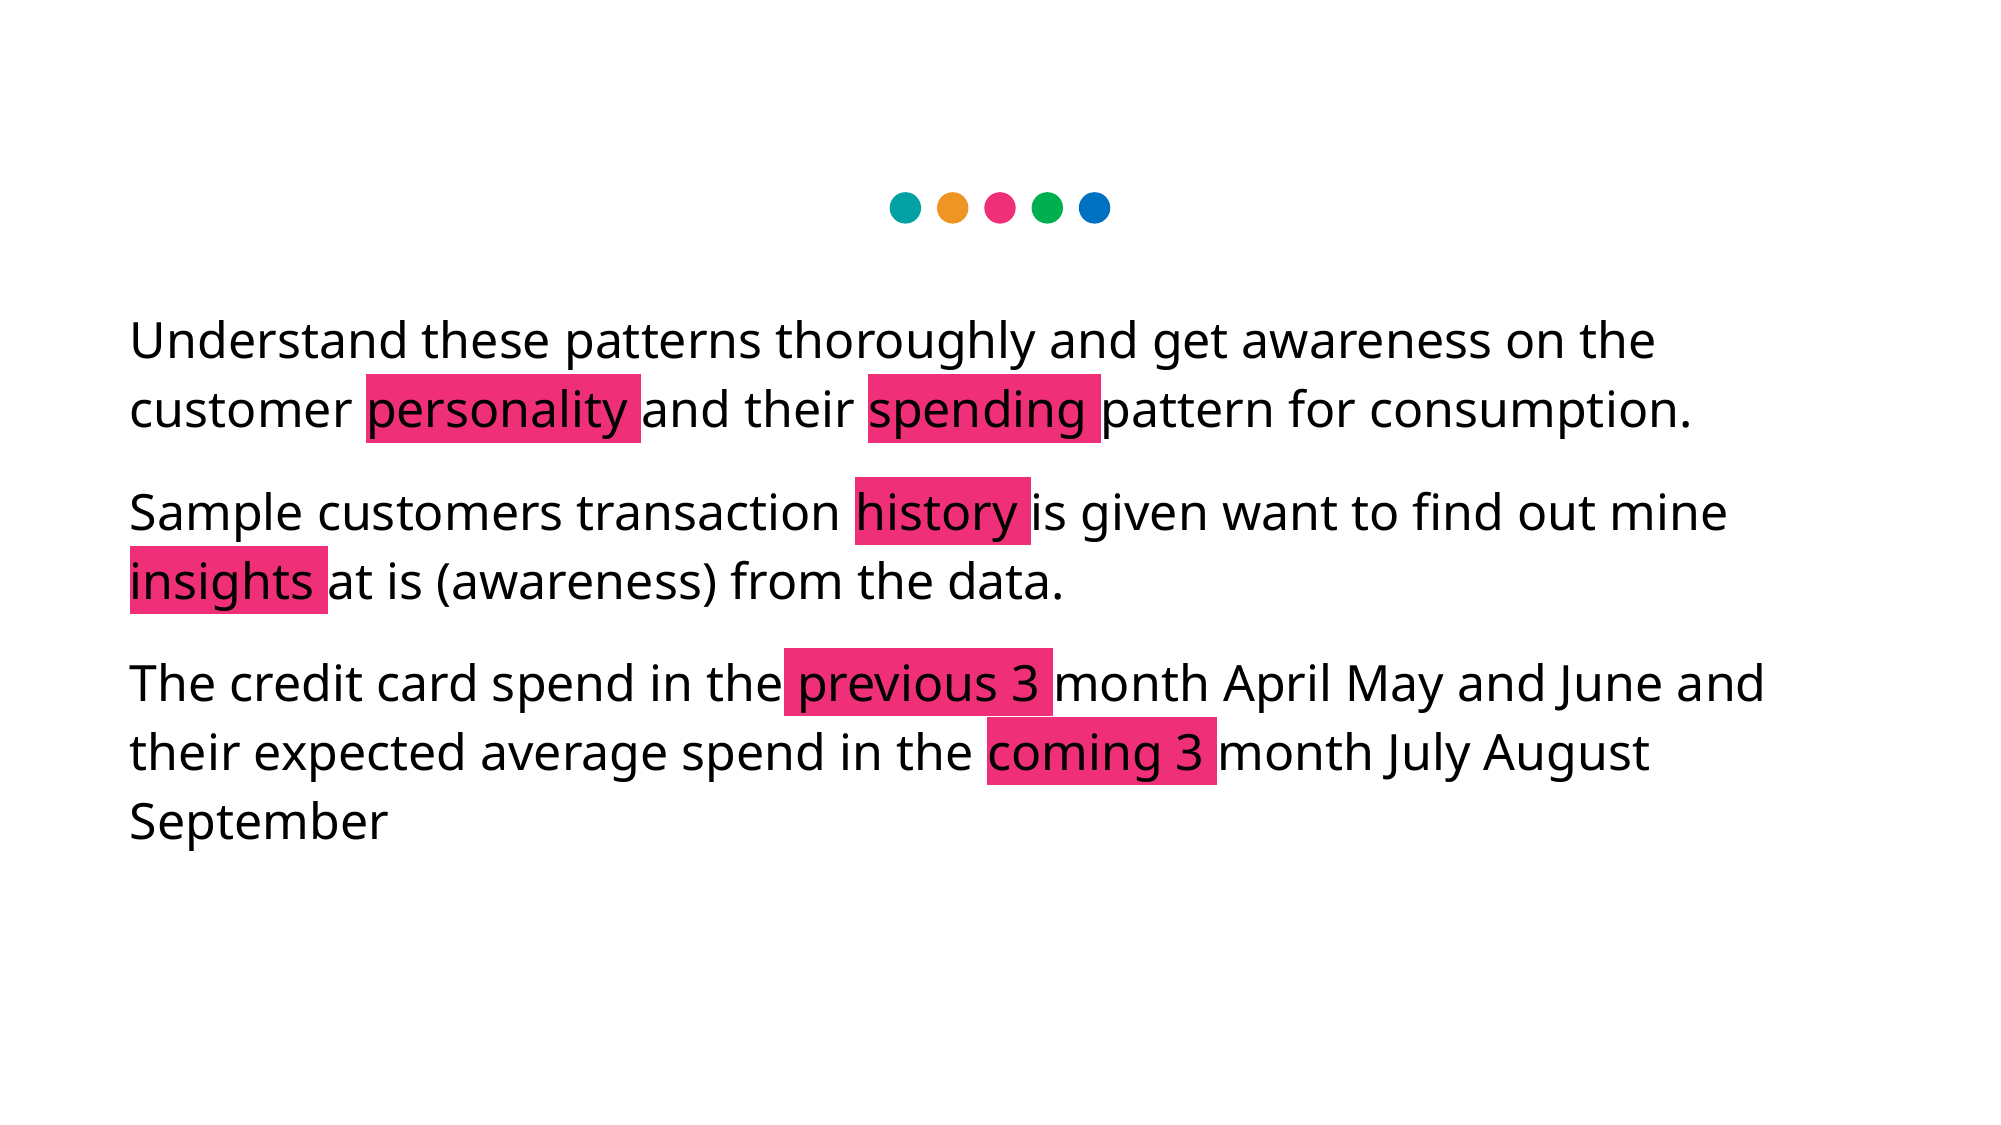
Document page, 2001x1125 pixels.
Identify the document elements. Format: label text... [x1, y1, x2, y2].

text_box Understand these patterns thoroughly and get awareness on the customer personality and their spending pattern for consumption. Sample customers transaction history is given want to find out mine insights at is (awareness) from the data. The credit card spend in the previous 3 month April May and June and their expected average spend in the coming 3 month July August September [114, 214, 1895, 1012]
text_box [889, 191, 1111, 224]
